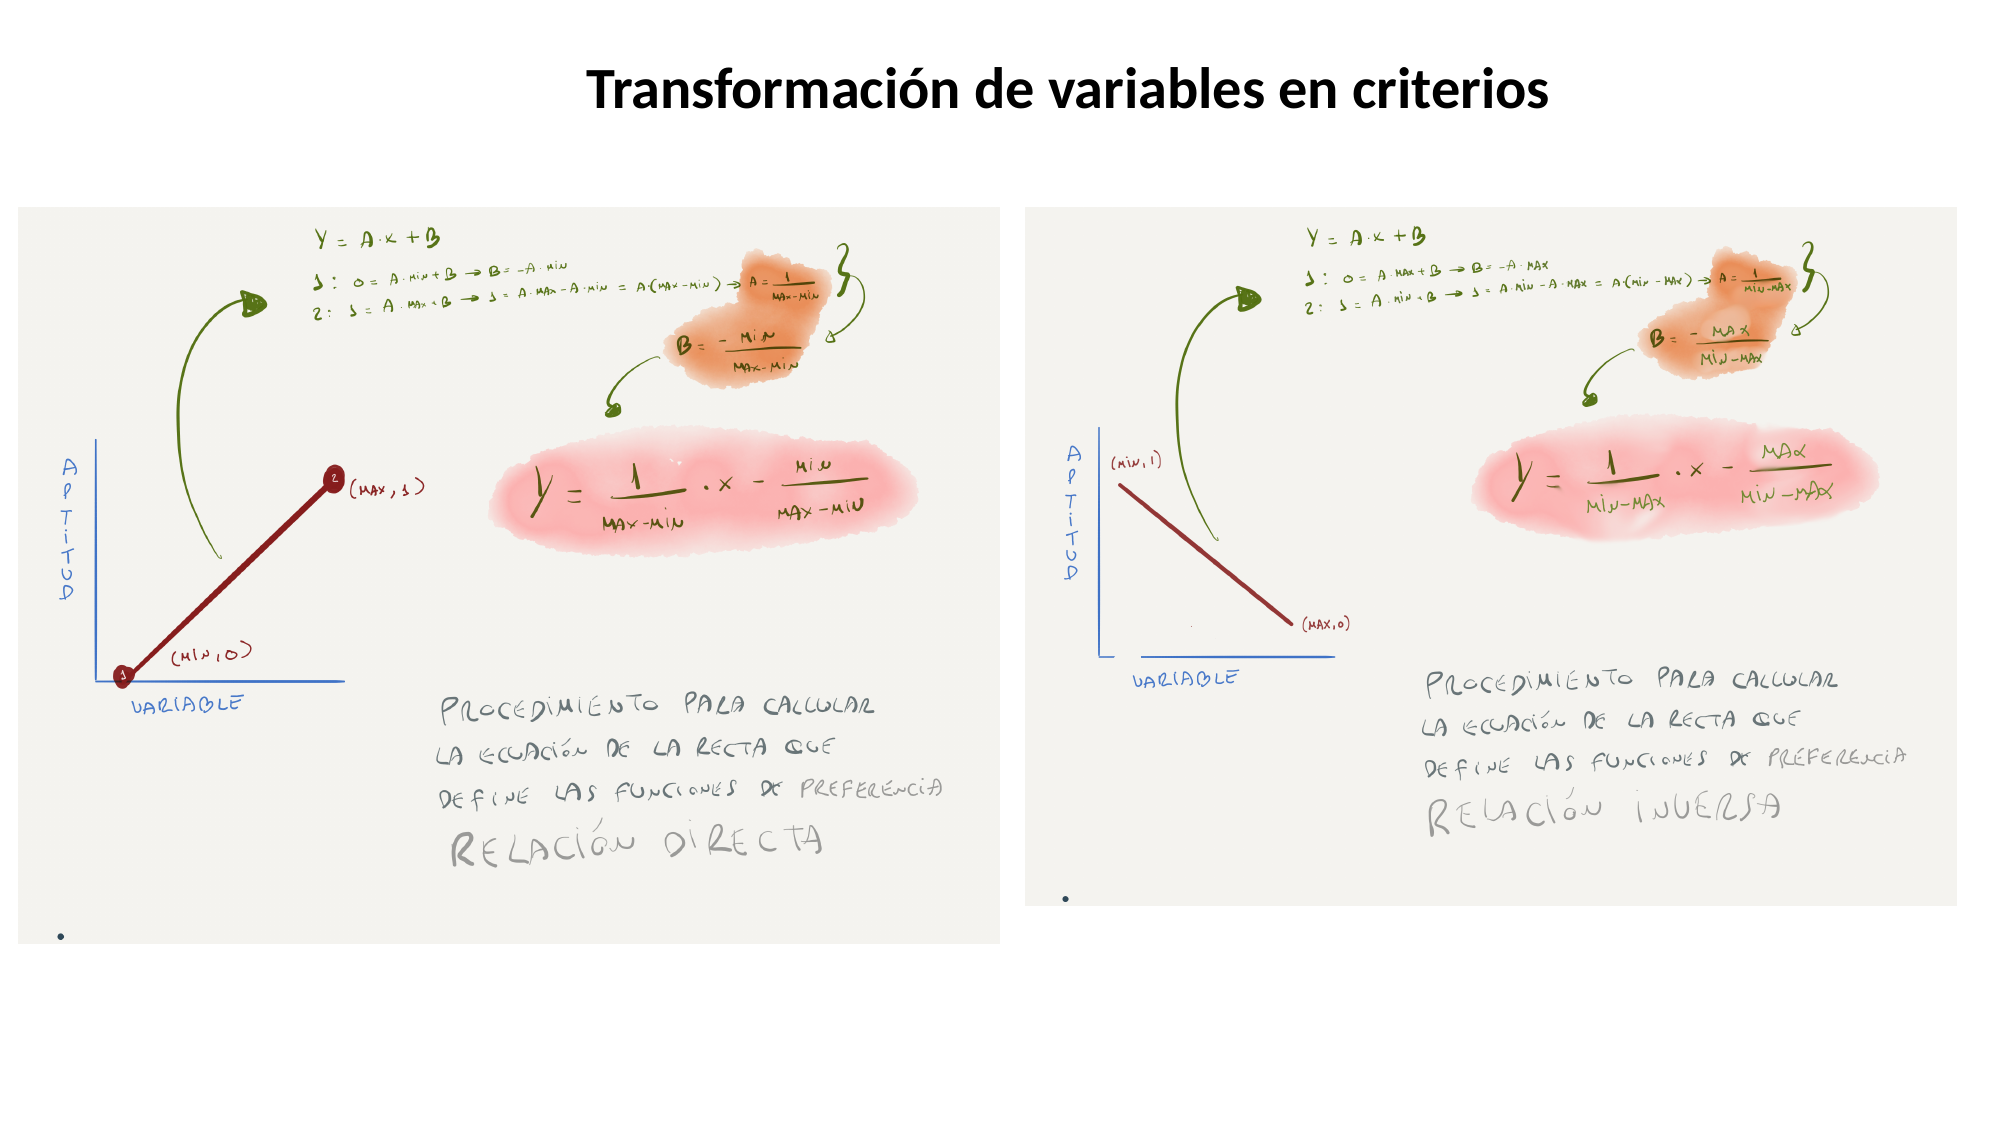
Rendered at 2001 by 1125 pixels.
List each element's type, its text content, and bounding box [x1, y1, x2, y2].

text_box Transformación de variables en criterios [571, 42, 1566, 128]
picture [18, 207, 1000, 944]
picture [1025, 207, 1957, 906]
